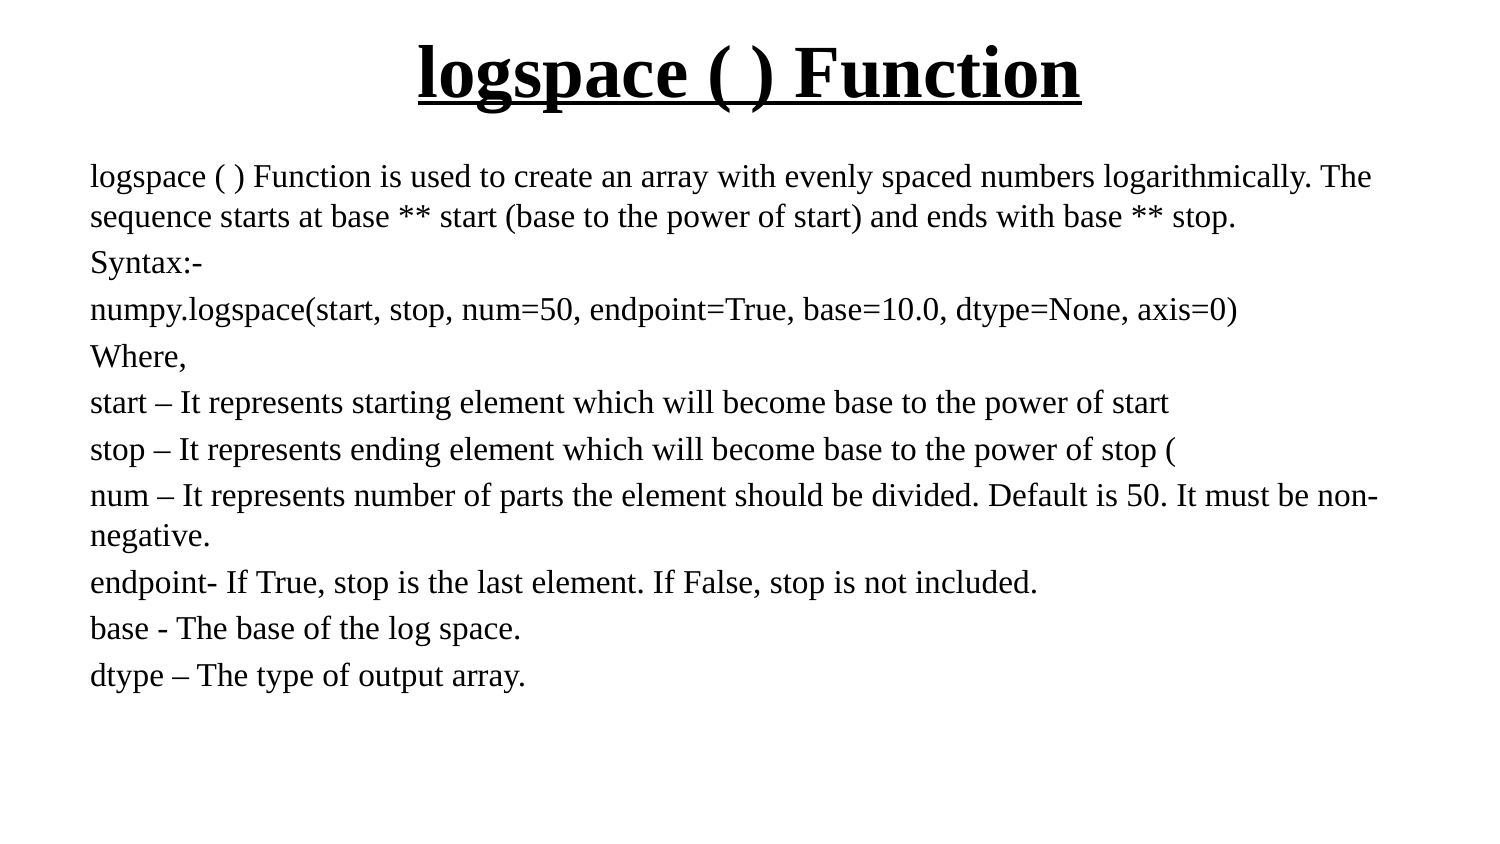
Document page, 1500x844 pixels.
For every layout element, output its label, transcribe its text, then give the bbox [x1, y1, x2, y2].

title logspace ( ) Function [75, 0, 1425, 138]
